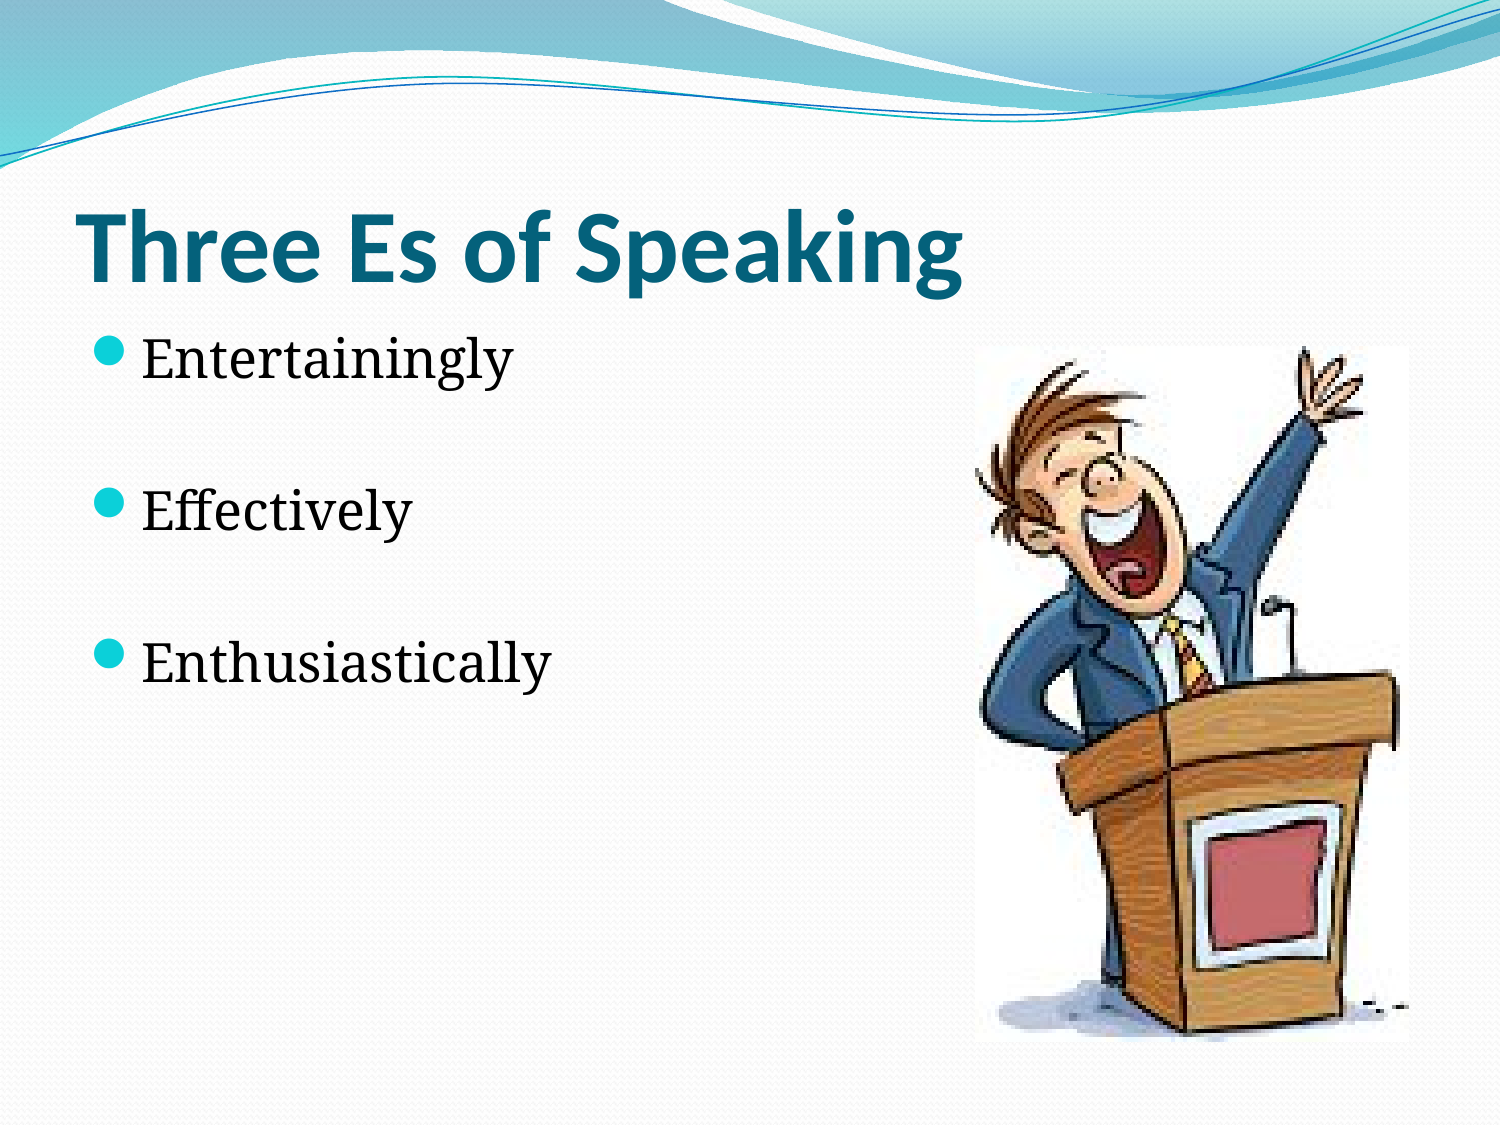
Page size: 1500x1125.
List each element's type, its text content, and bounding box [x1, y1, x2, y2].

picture [974, 346, 1409, 1042]
title Three Es of Speaking [75, 115, 1425, 303]
list Entertainingly Effectively Enthusiastically [75, 317, 1425, 1038]
